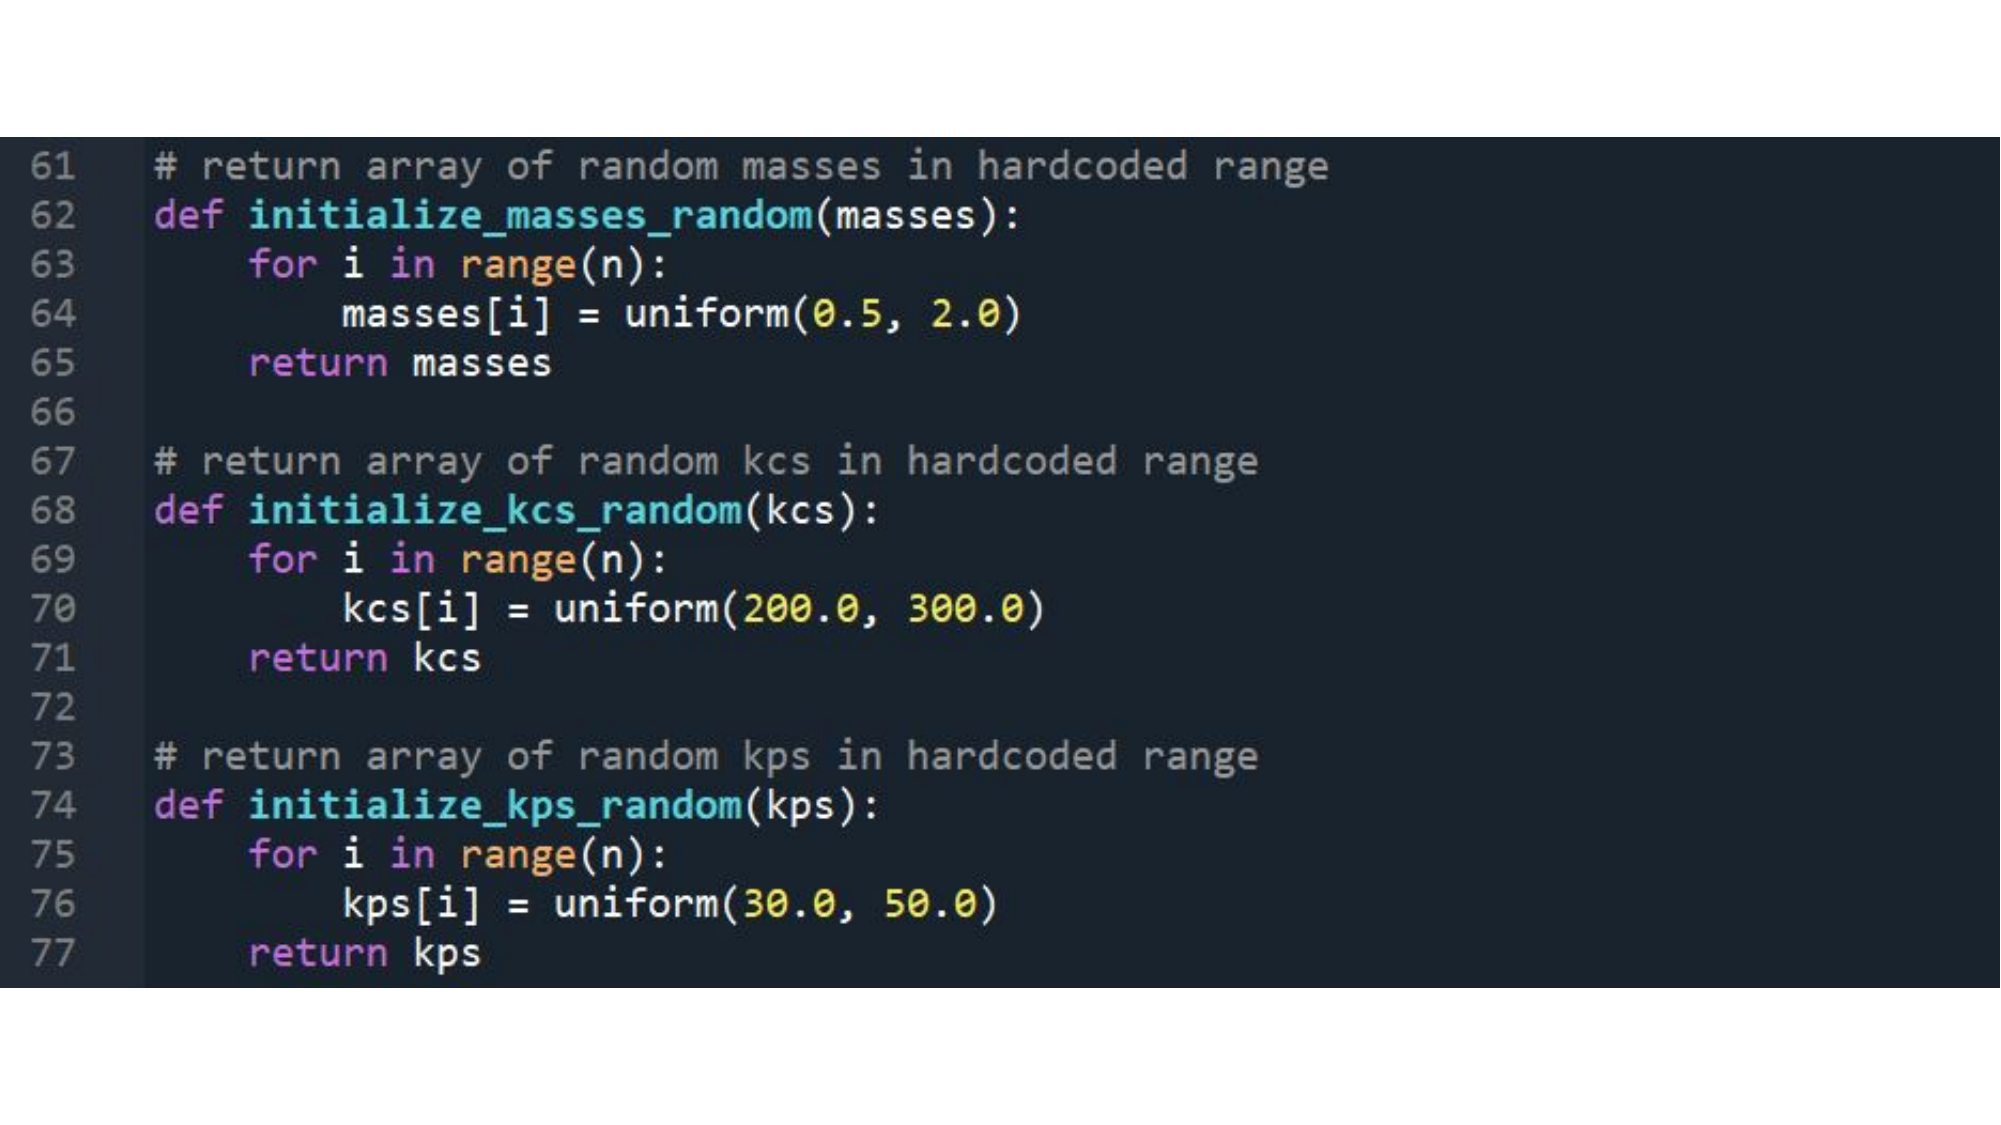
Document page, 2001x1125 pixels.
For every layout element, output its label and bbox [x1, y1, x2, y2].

picture [0, 136, 2000, 988]
